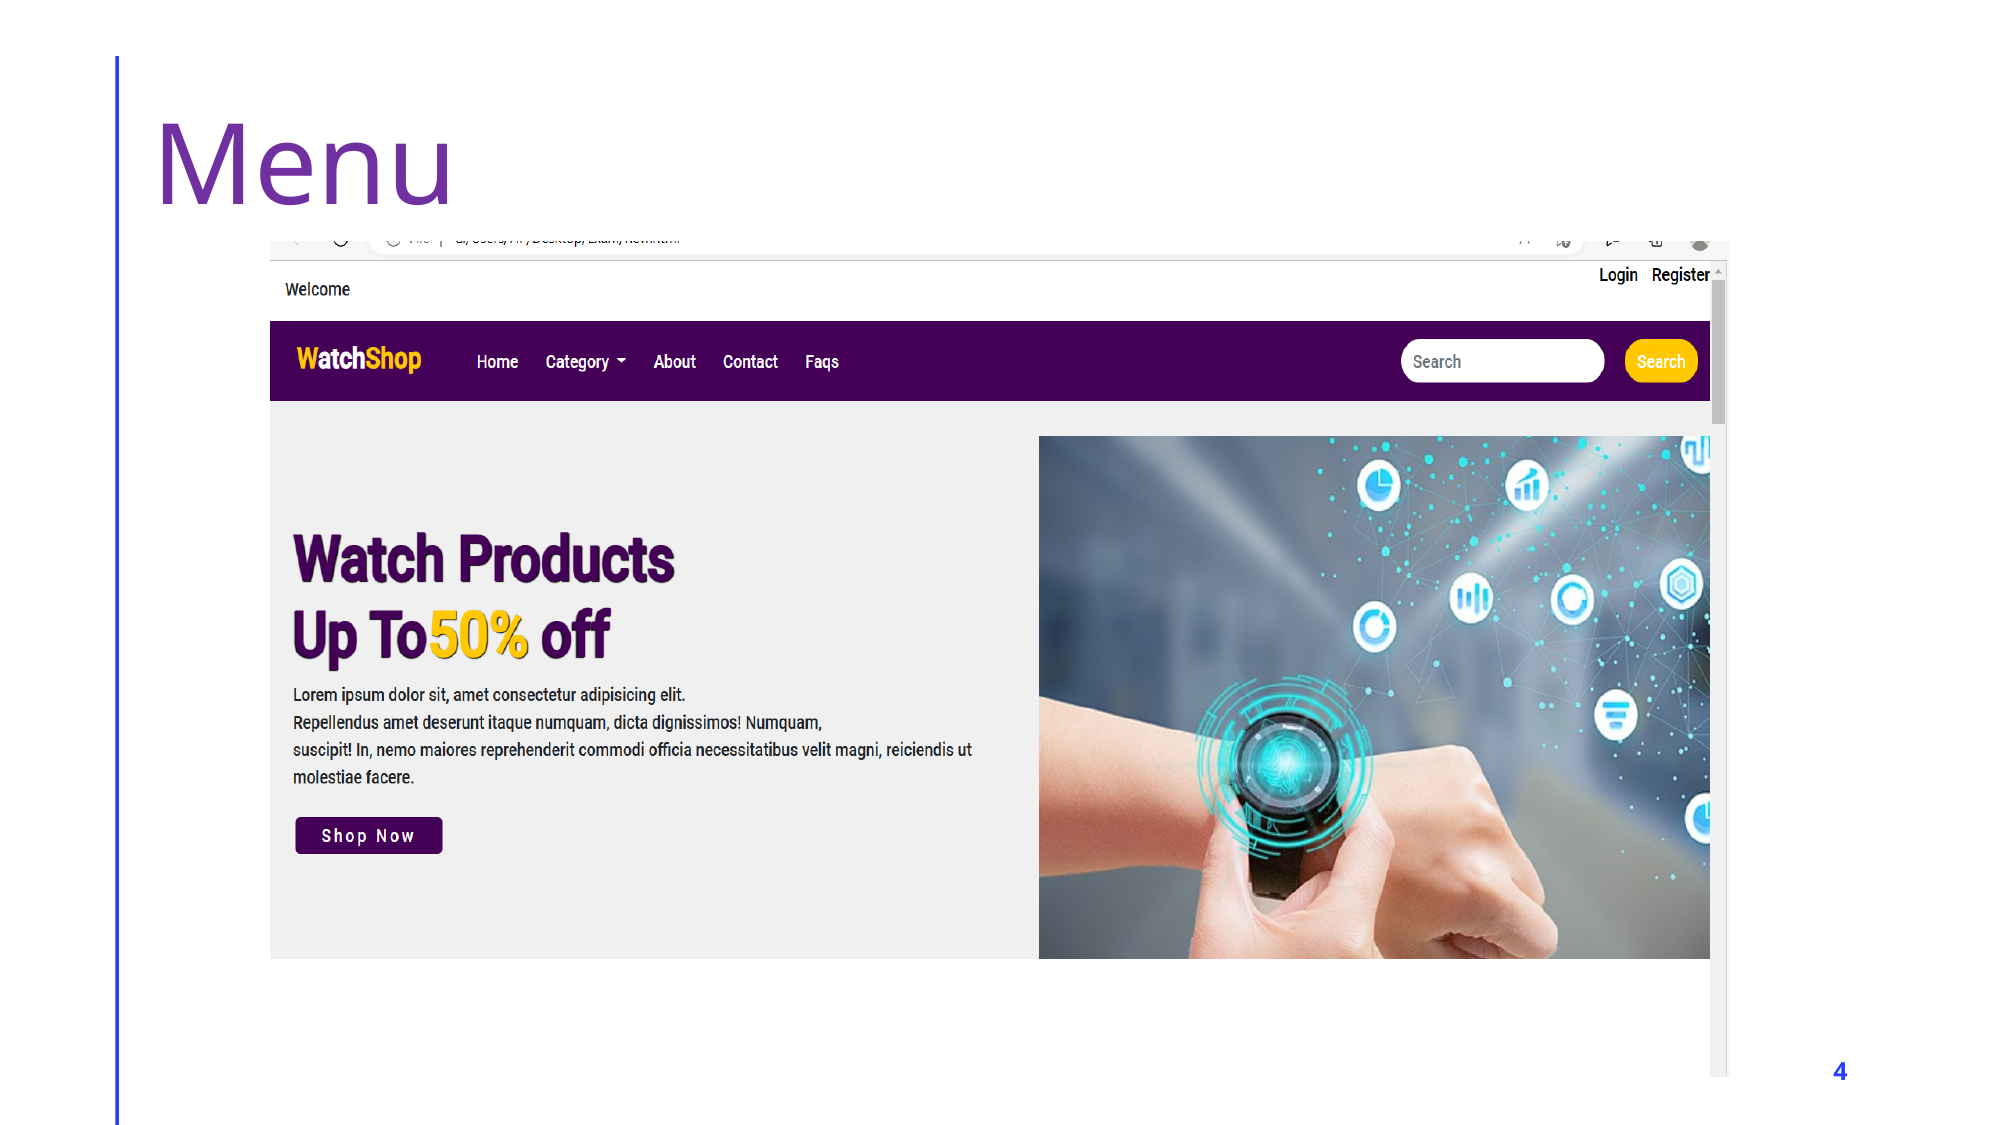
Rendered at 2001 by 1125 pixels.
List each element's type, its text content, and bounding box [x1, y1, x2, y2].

title Menu [137, 59, 1863, 278]
slide_number 4 [1412, 1042, 1863, 1103]
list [270, 241, 1730, 1077]
